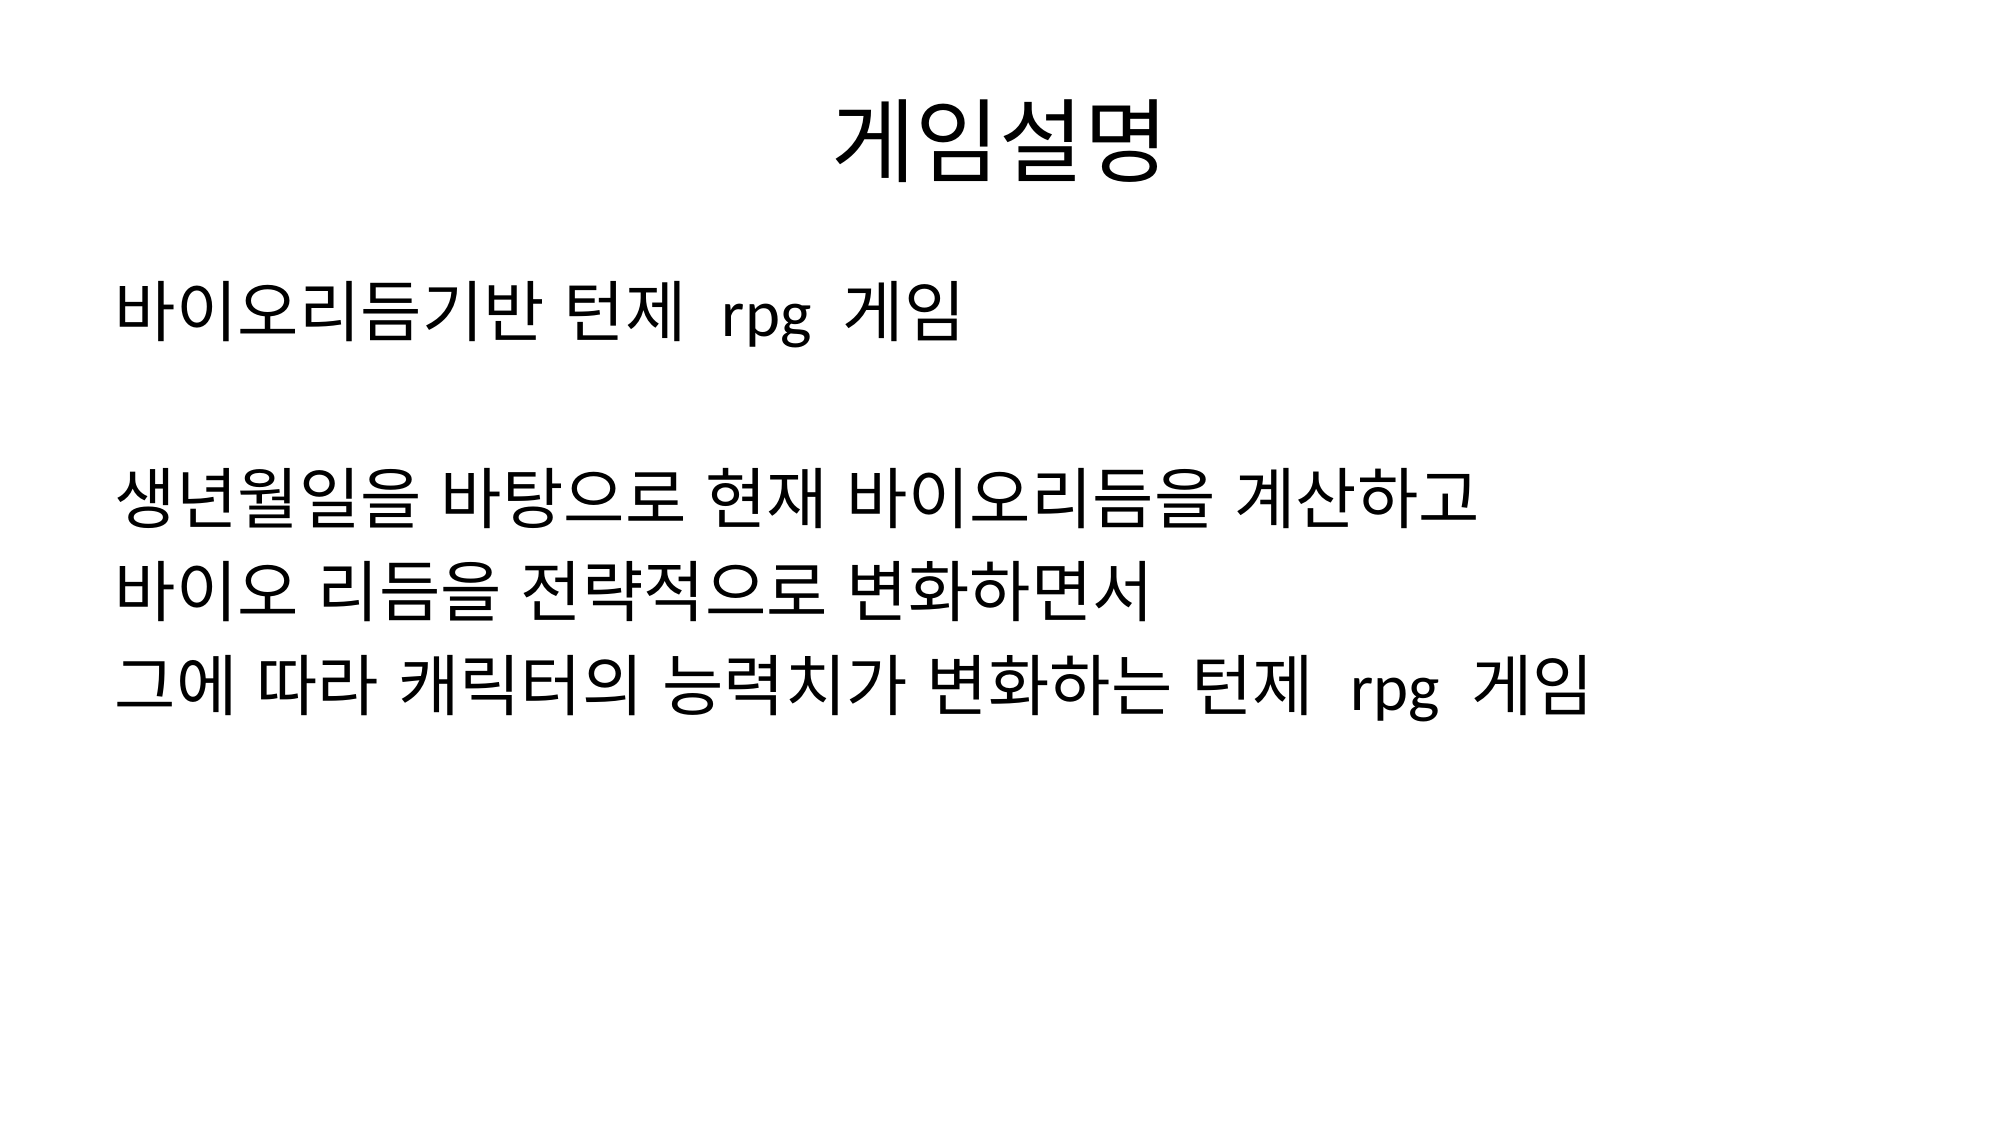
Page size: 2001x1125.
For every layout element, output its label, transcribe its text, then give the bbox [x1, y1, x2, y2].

title 게임설명 [99, 45, 1900, 233]
list 바이오리듬기반 턴제 rpg 게임 생년월일을 바탕으로 현재 바이오리듬을 계산하고 바이오 리듬을 전략적으로 변화하면서 그에 따라 캐릭터의 능력치가 변화하는 턴제 rpg 게임 [99, 262, 1900, 1005]
